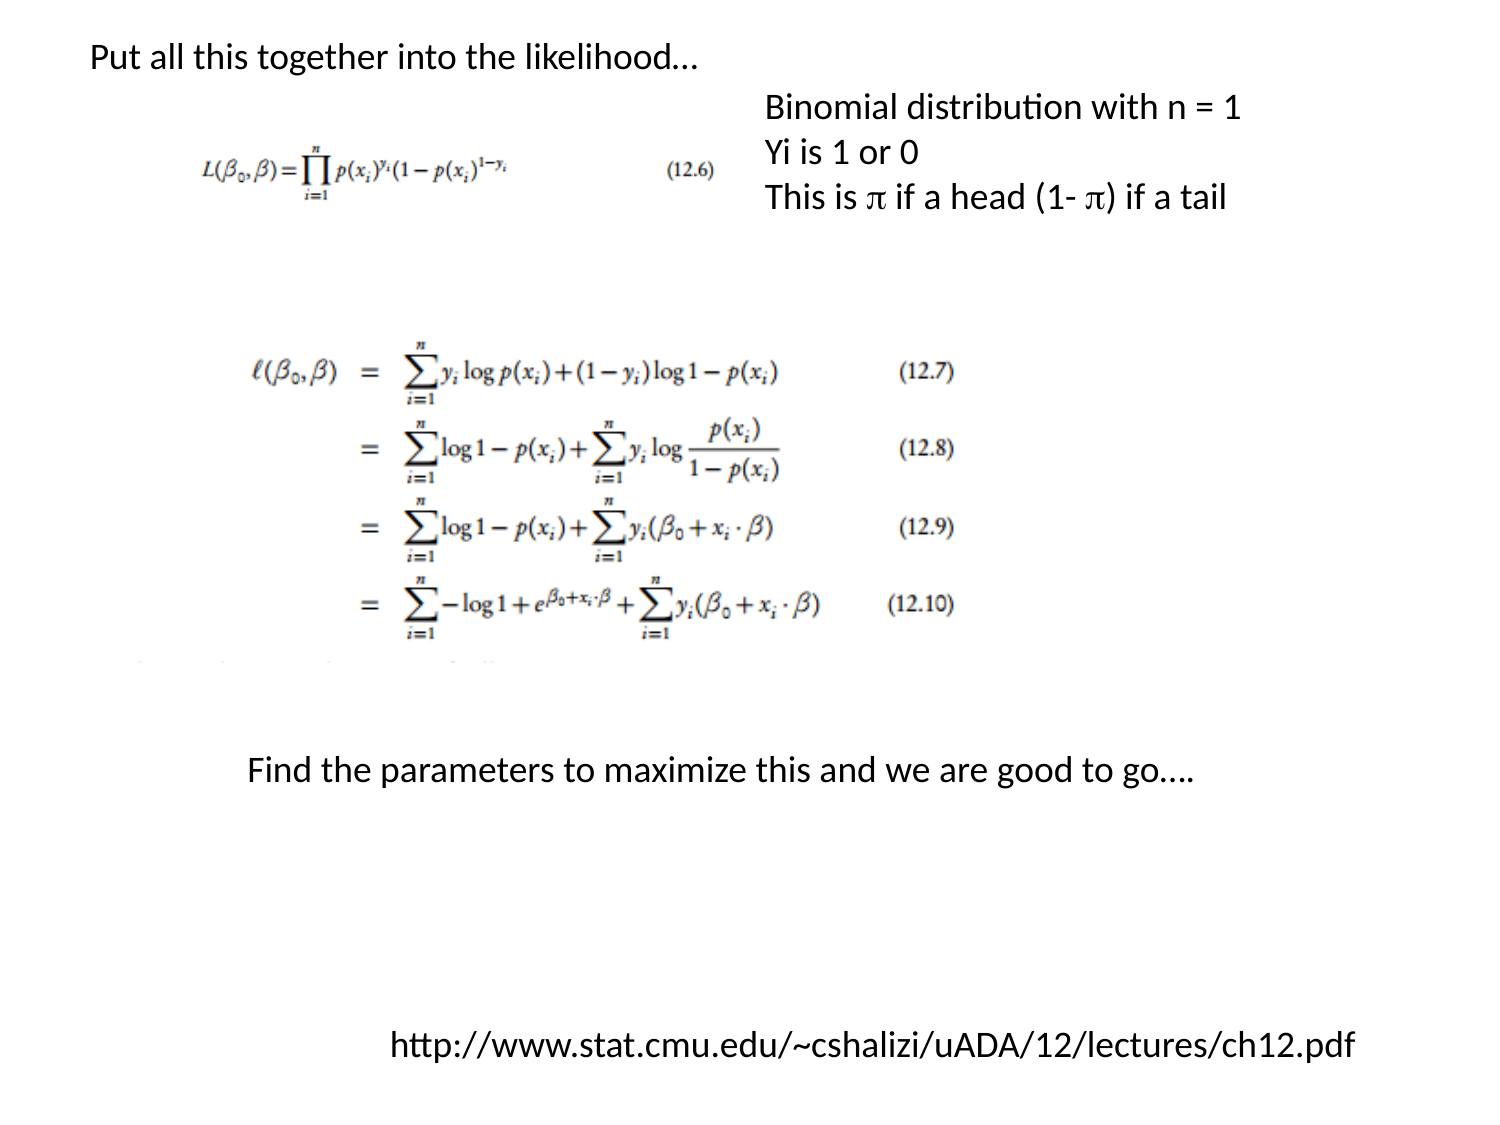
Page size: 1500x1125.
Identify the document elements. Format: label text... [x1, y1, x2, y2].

picture [149, 137, 782, 223]
text_box Binomial distribution with n = 1 Yi is 1 or 0 This is  if a head (1- ) if a tail [749, 74, 1500, 270]
picture [124, 324, 1202, 663]
text_box Put all this together into the likelihood… [74, 24, 1113, 85]
text_box http://www.stat.cmu.edu/~cshalizi/uADA/12/lectures/ch12.pdf [375, 1012, 1500, 1073]
text_box Find the parameters to maximize this and we are good to go…. [232, 737, 1338, 798]
